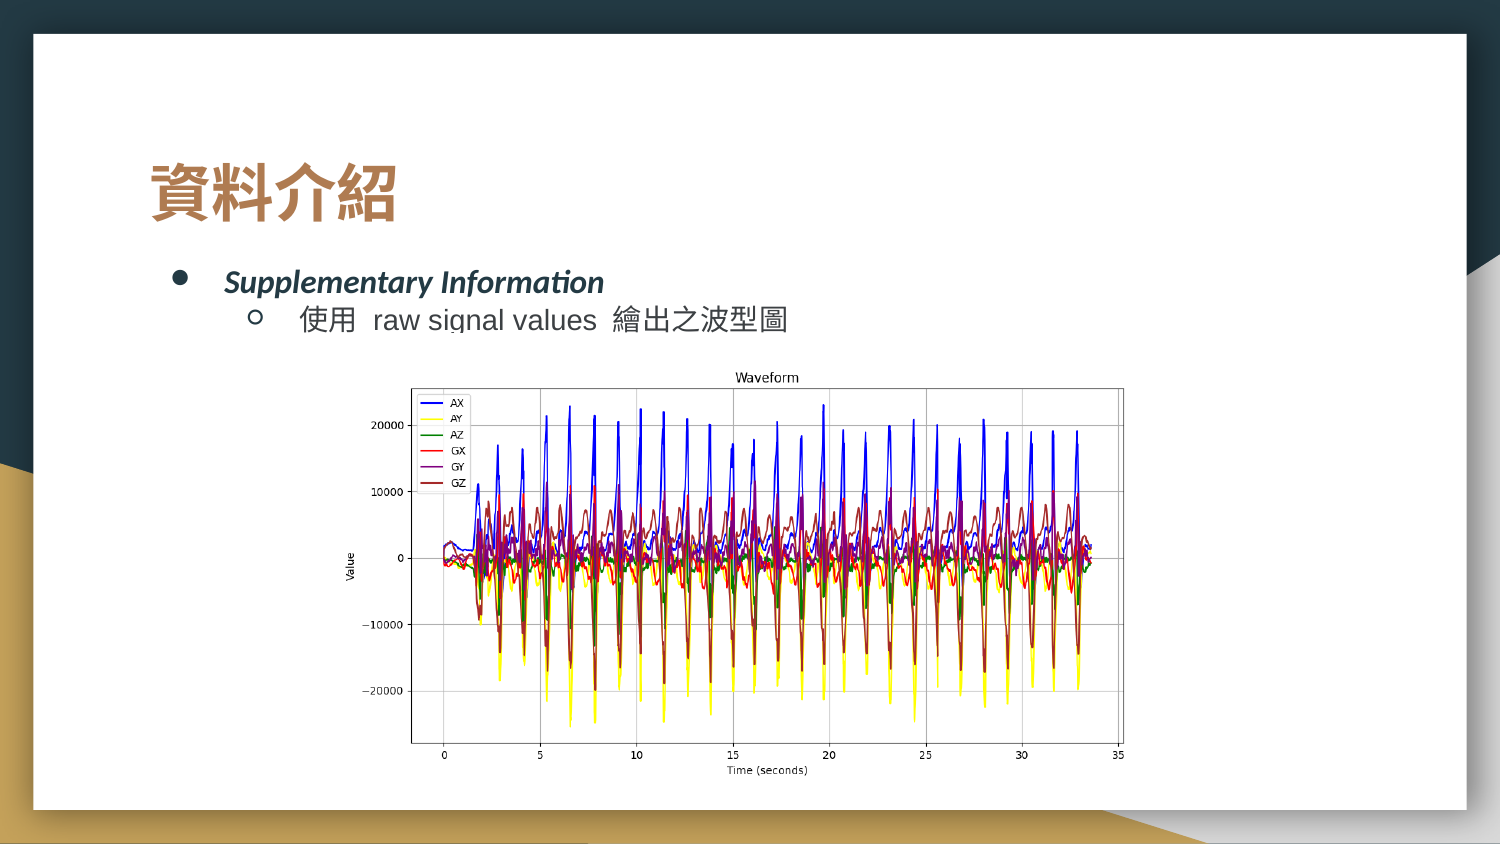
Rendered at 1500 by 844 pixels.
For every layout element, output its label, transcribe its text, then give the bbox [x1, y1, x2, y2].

list Supplementary Information 使用 raw signal values 繪出之波型圖 [134, 242, 1377, 819]
picture [295, 332, 1216, 793]
title 資料介紹 [134, 138, 798, 242]
